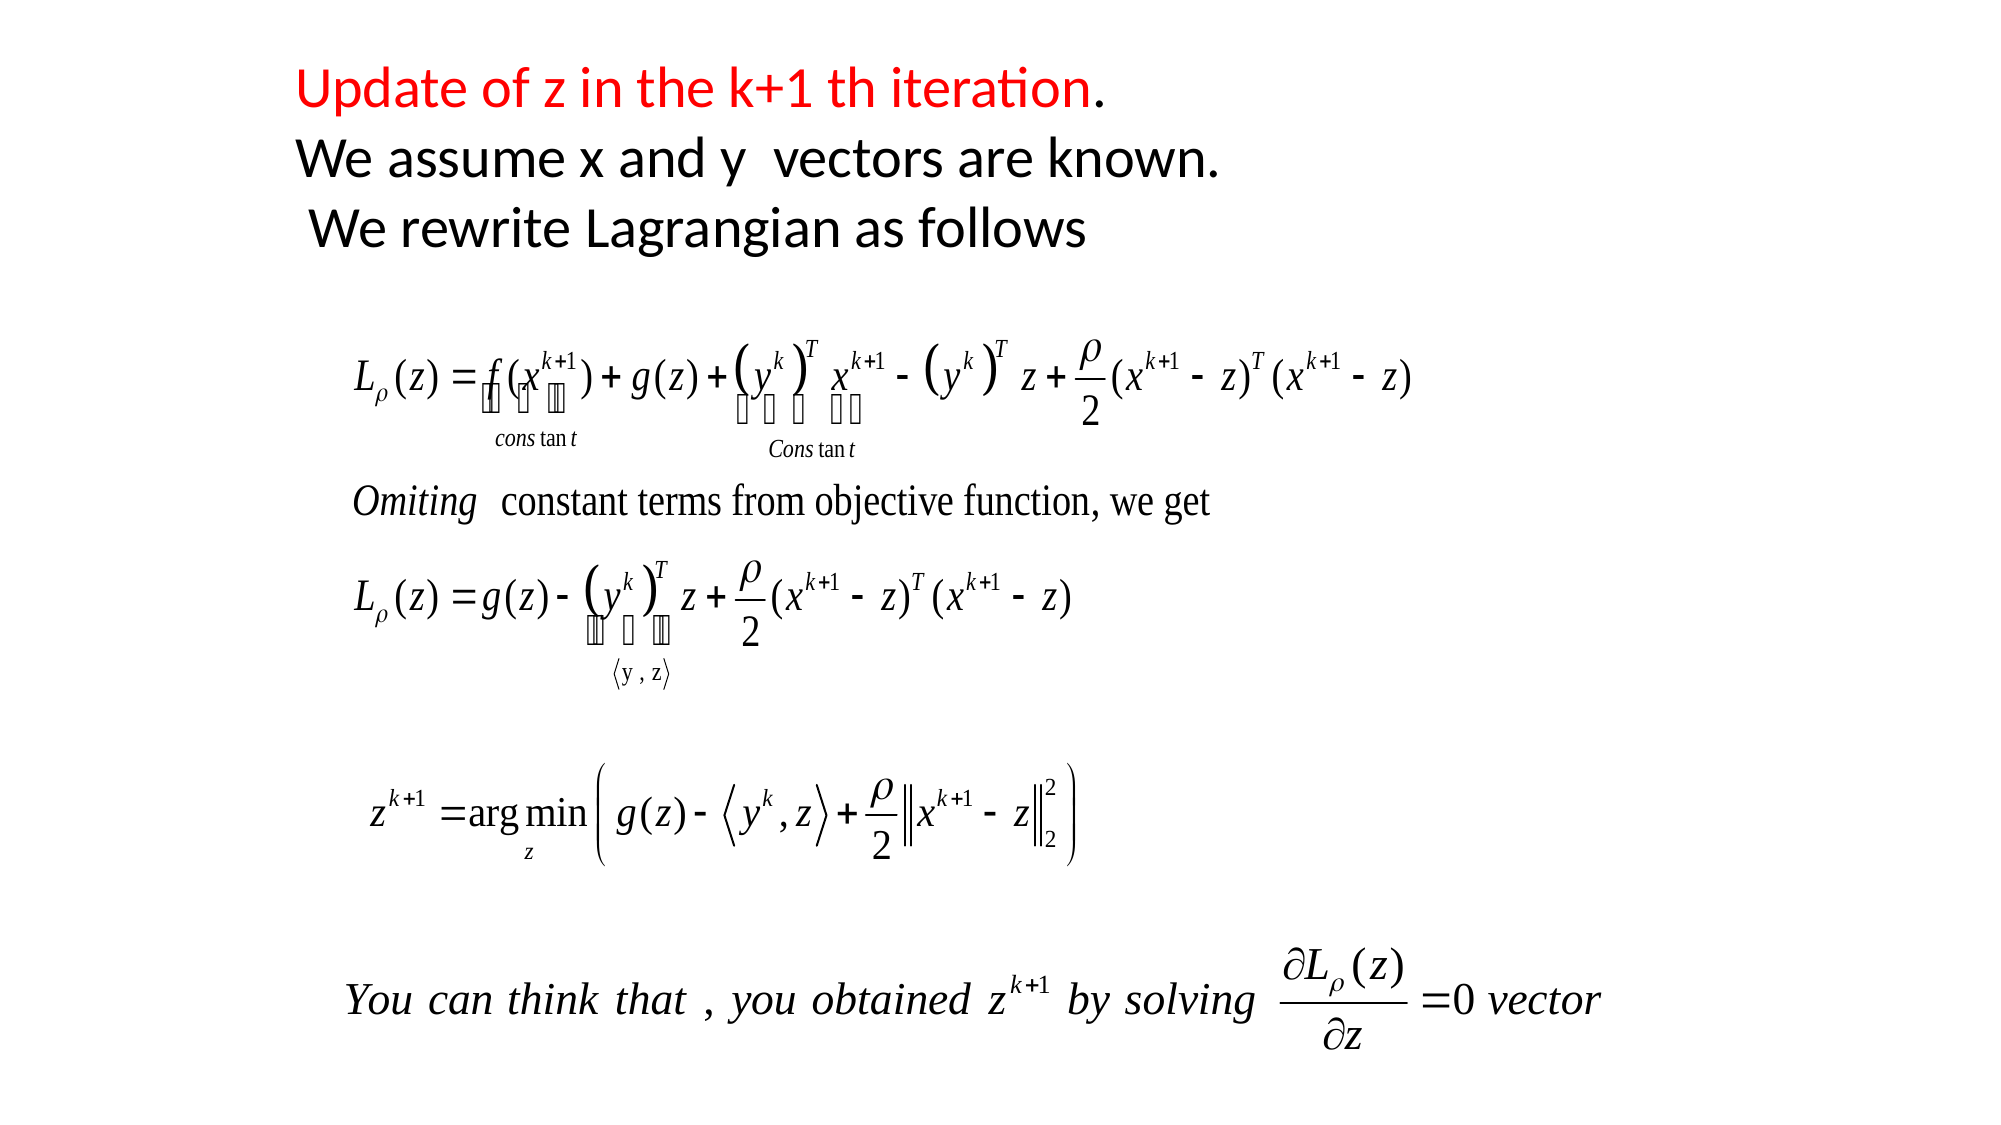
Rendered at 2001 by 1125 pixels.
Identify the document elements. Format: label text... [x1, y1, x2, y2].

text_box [347, 316, 1419, 699]
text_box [362, 755, 1088, 876]
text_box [340, 935, 1609, 1060]
text_box Update of z in the k+1 th iteration. We assume x and y vectors are known. We rewrite Lagrangian as follows [280, 41, 1238, 267]
